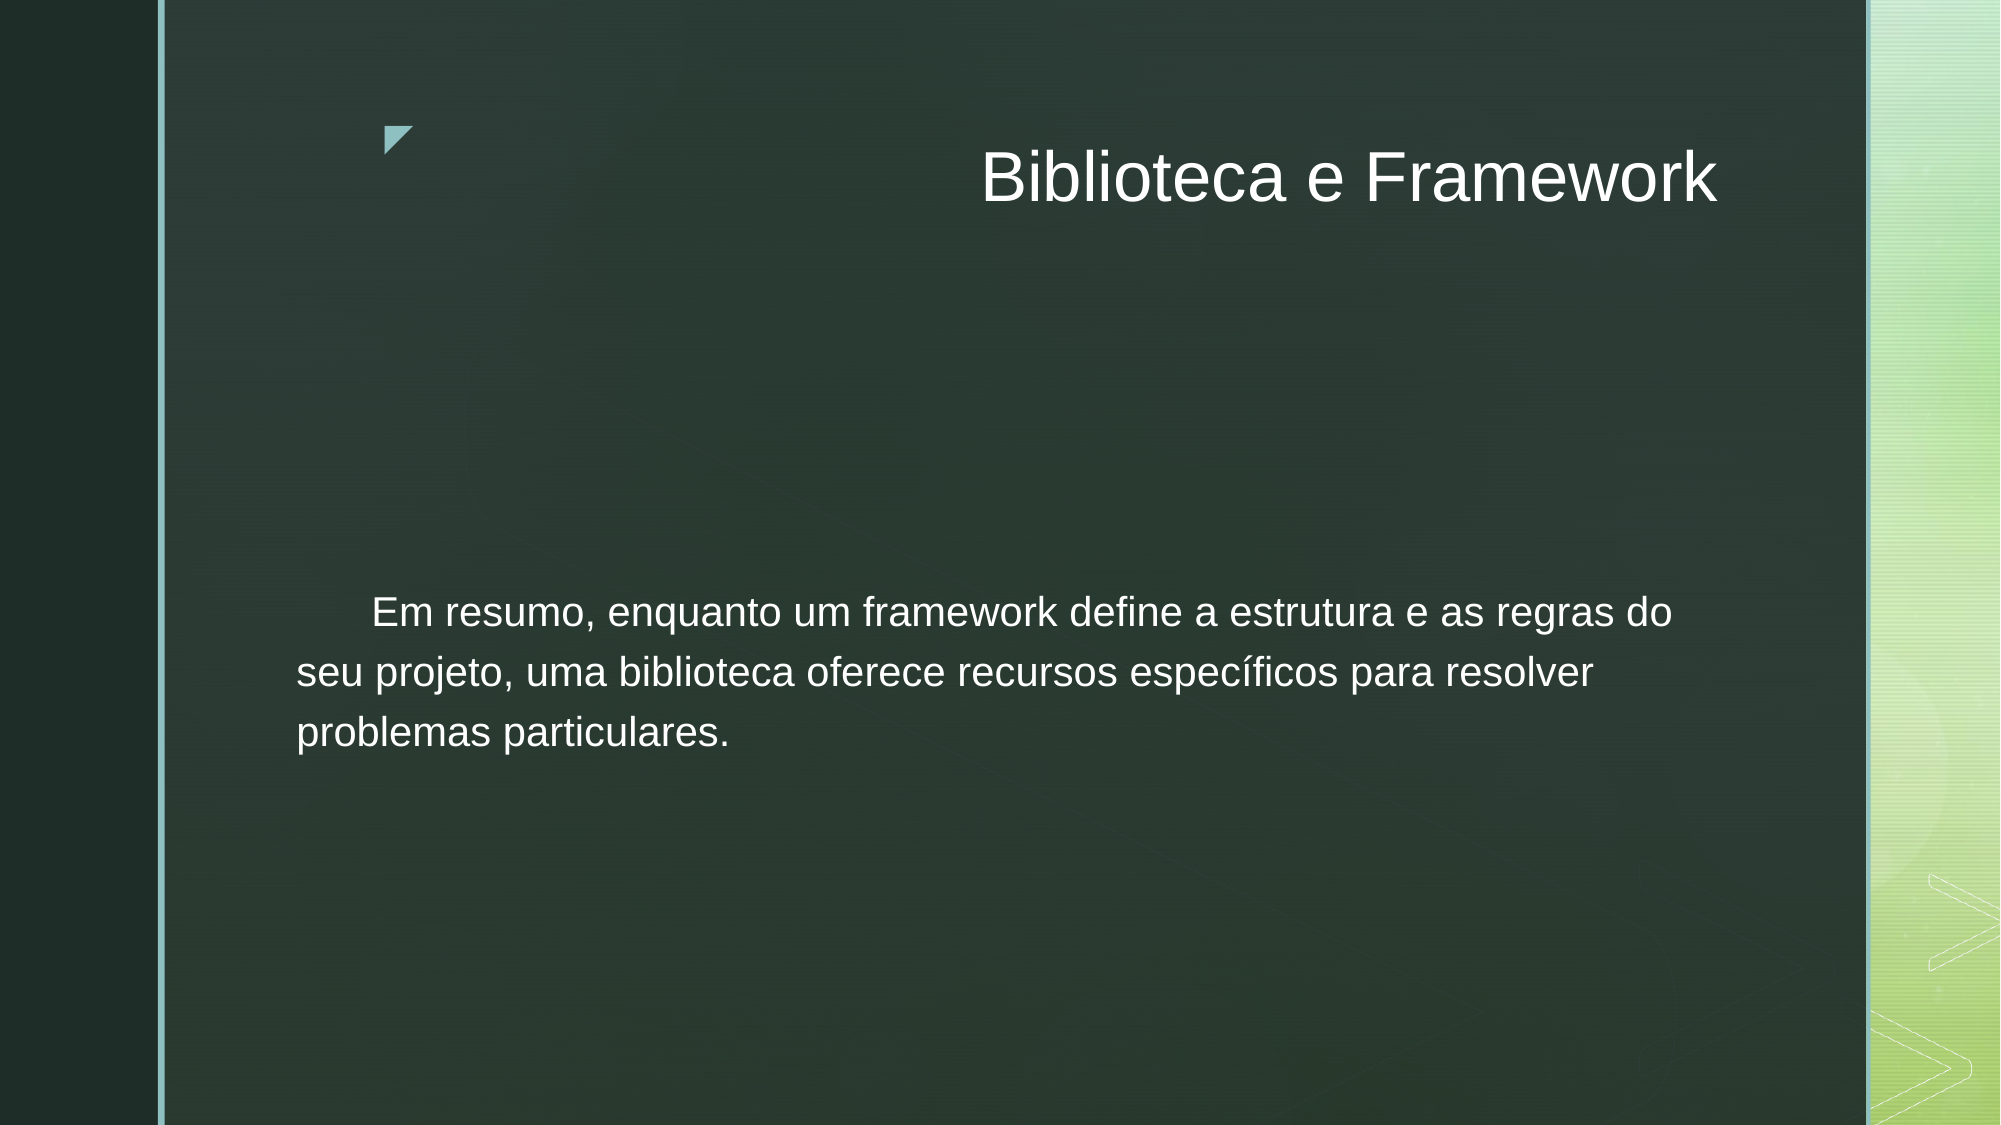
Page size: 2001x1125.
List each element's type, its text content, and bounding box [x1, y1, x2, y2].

picture [1871, 0, 2001, 1125]
list Em resumo, enquanto um framework define a estrutura e as regras do seu projeto, uma biblioteca oferece recursos específicos para resolver problemas particulares. [281, 336, 1734, 993]
title Biblioteca e Framework [428, 132, 1734, 310]
